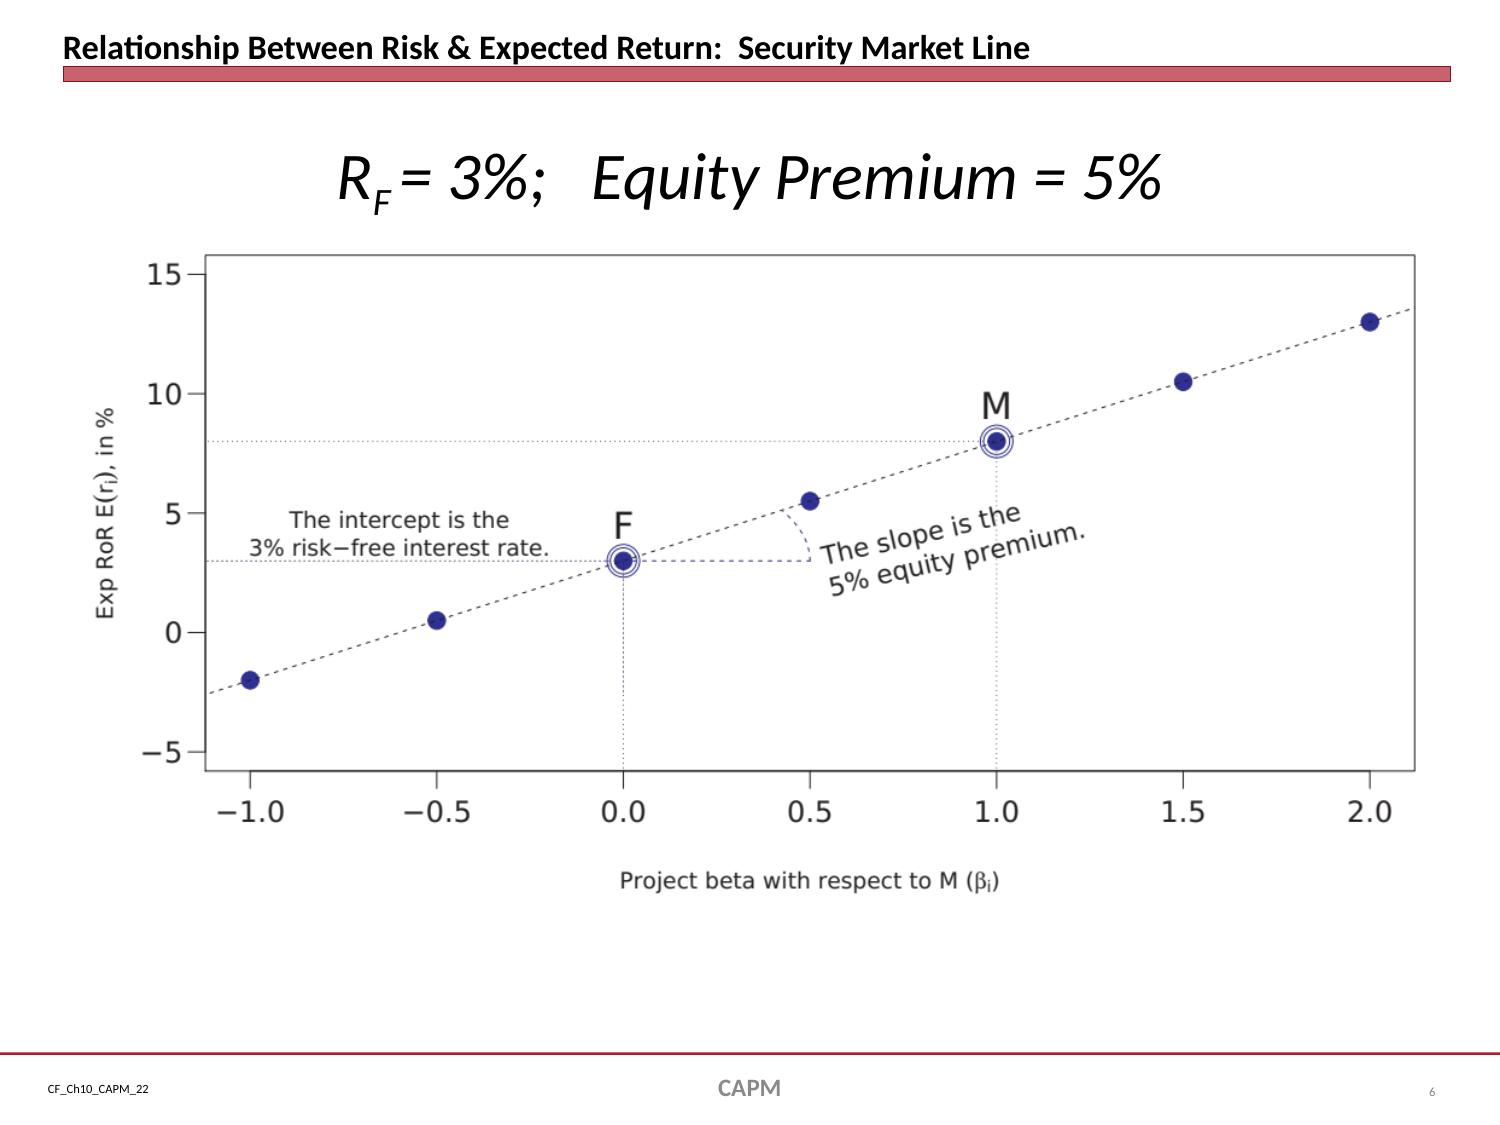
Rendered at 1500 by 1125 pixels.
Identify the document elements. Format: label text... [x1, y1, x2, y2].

footer CAPM [512, 1056, 988, 1117]
title Relationship Between Risk & Expected Return: Security Market Line [62, 6, 1451, 67]
text_box RF = 3%; Equity Premium = 5% [212, 125, 1288, 215]
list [62, 216, 1451, 912]
slide_number 6 [1375, 1061, 1451, 1122]
